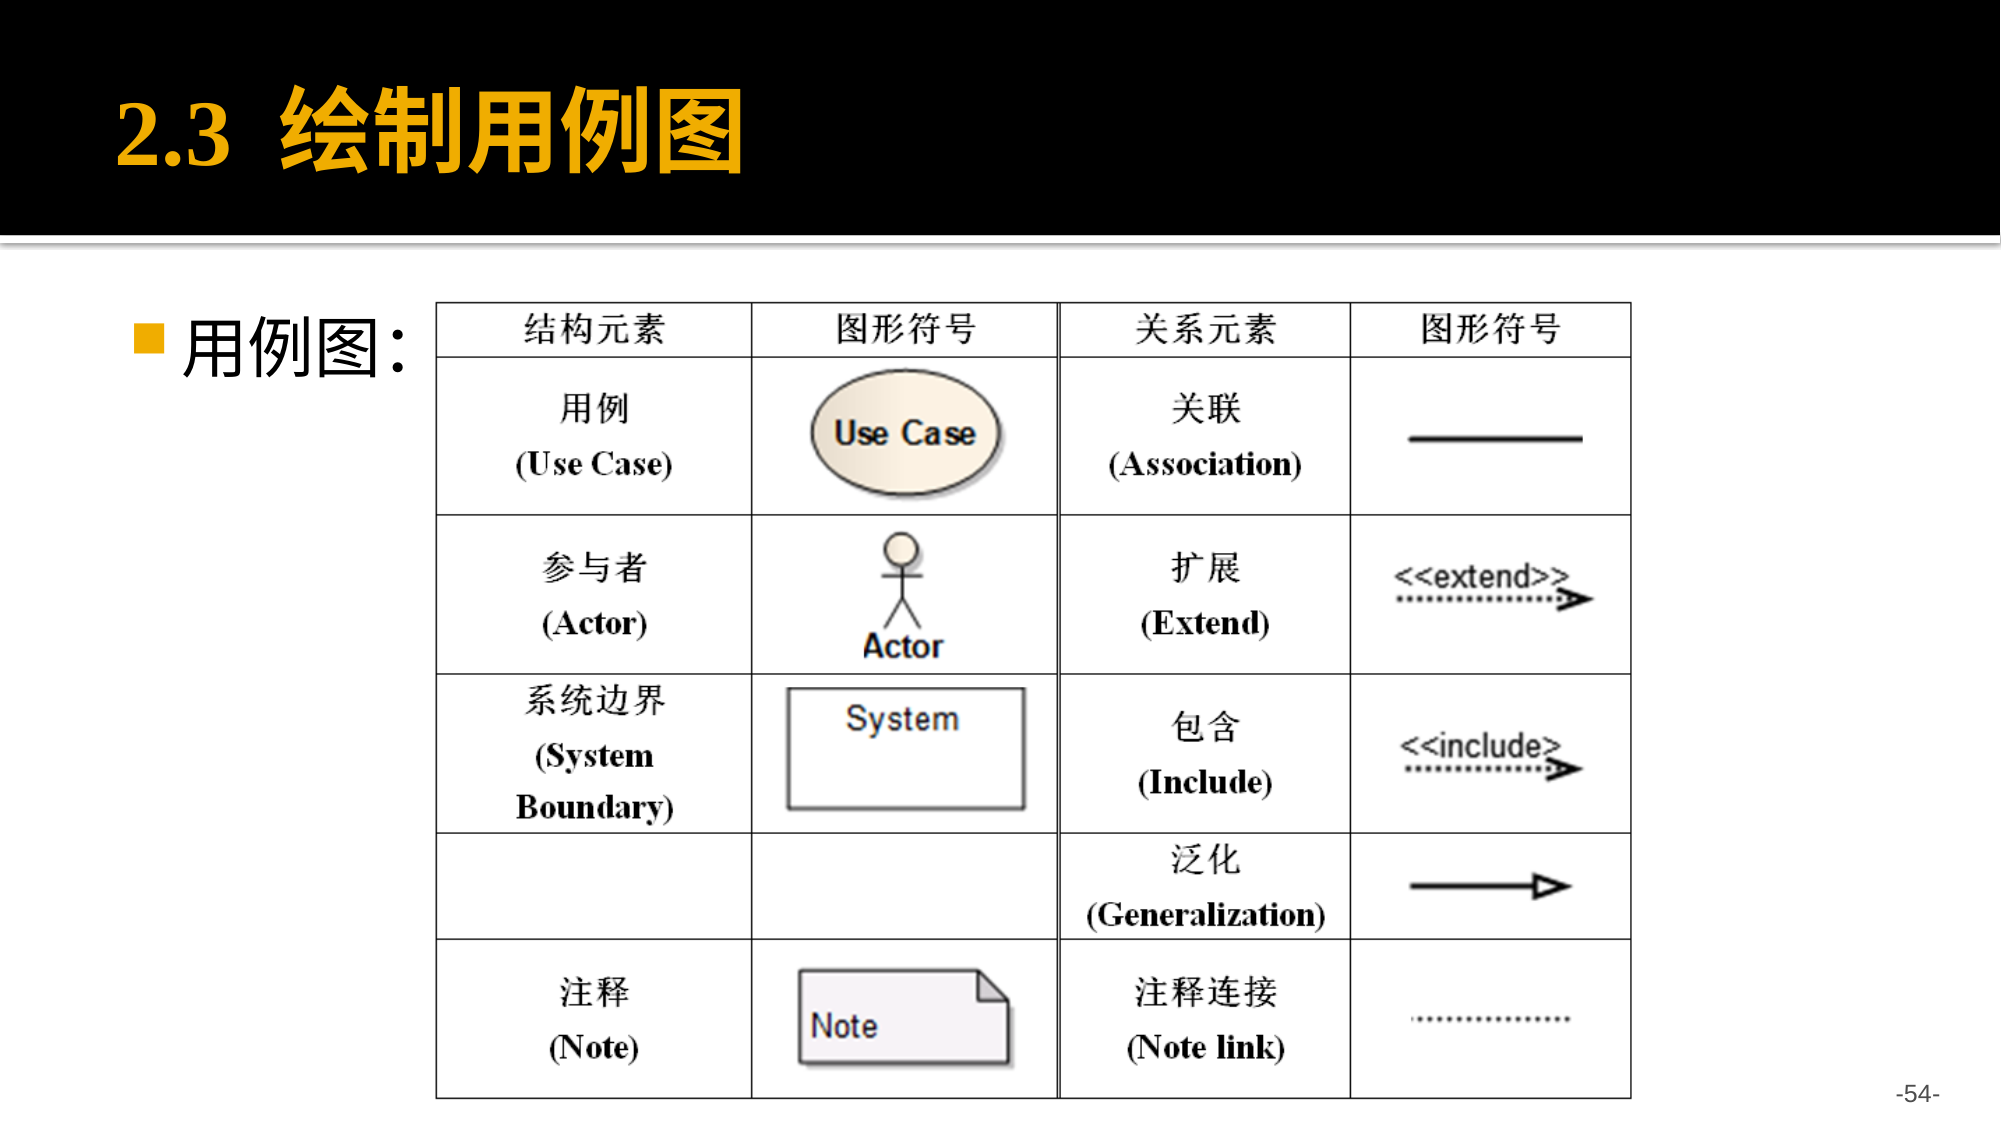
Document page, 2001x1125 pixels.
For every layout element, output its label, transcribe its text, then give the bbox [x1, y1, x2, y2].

slide_number -54- [1794, 1062, 1955, 1108]
list 用例图：表达参与者与用例关系图形 [99, 291, 1900, 1050]
picture [433, 298, 1636, 1102]
title 2.3 绘制用例图 [99, 25, 1900, 231]
